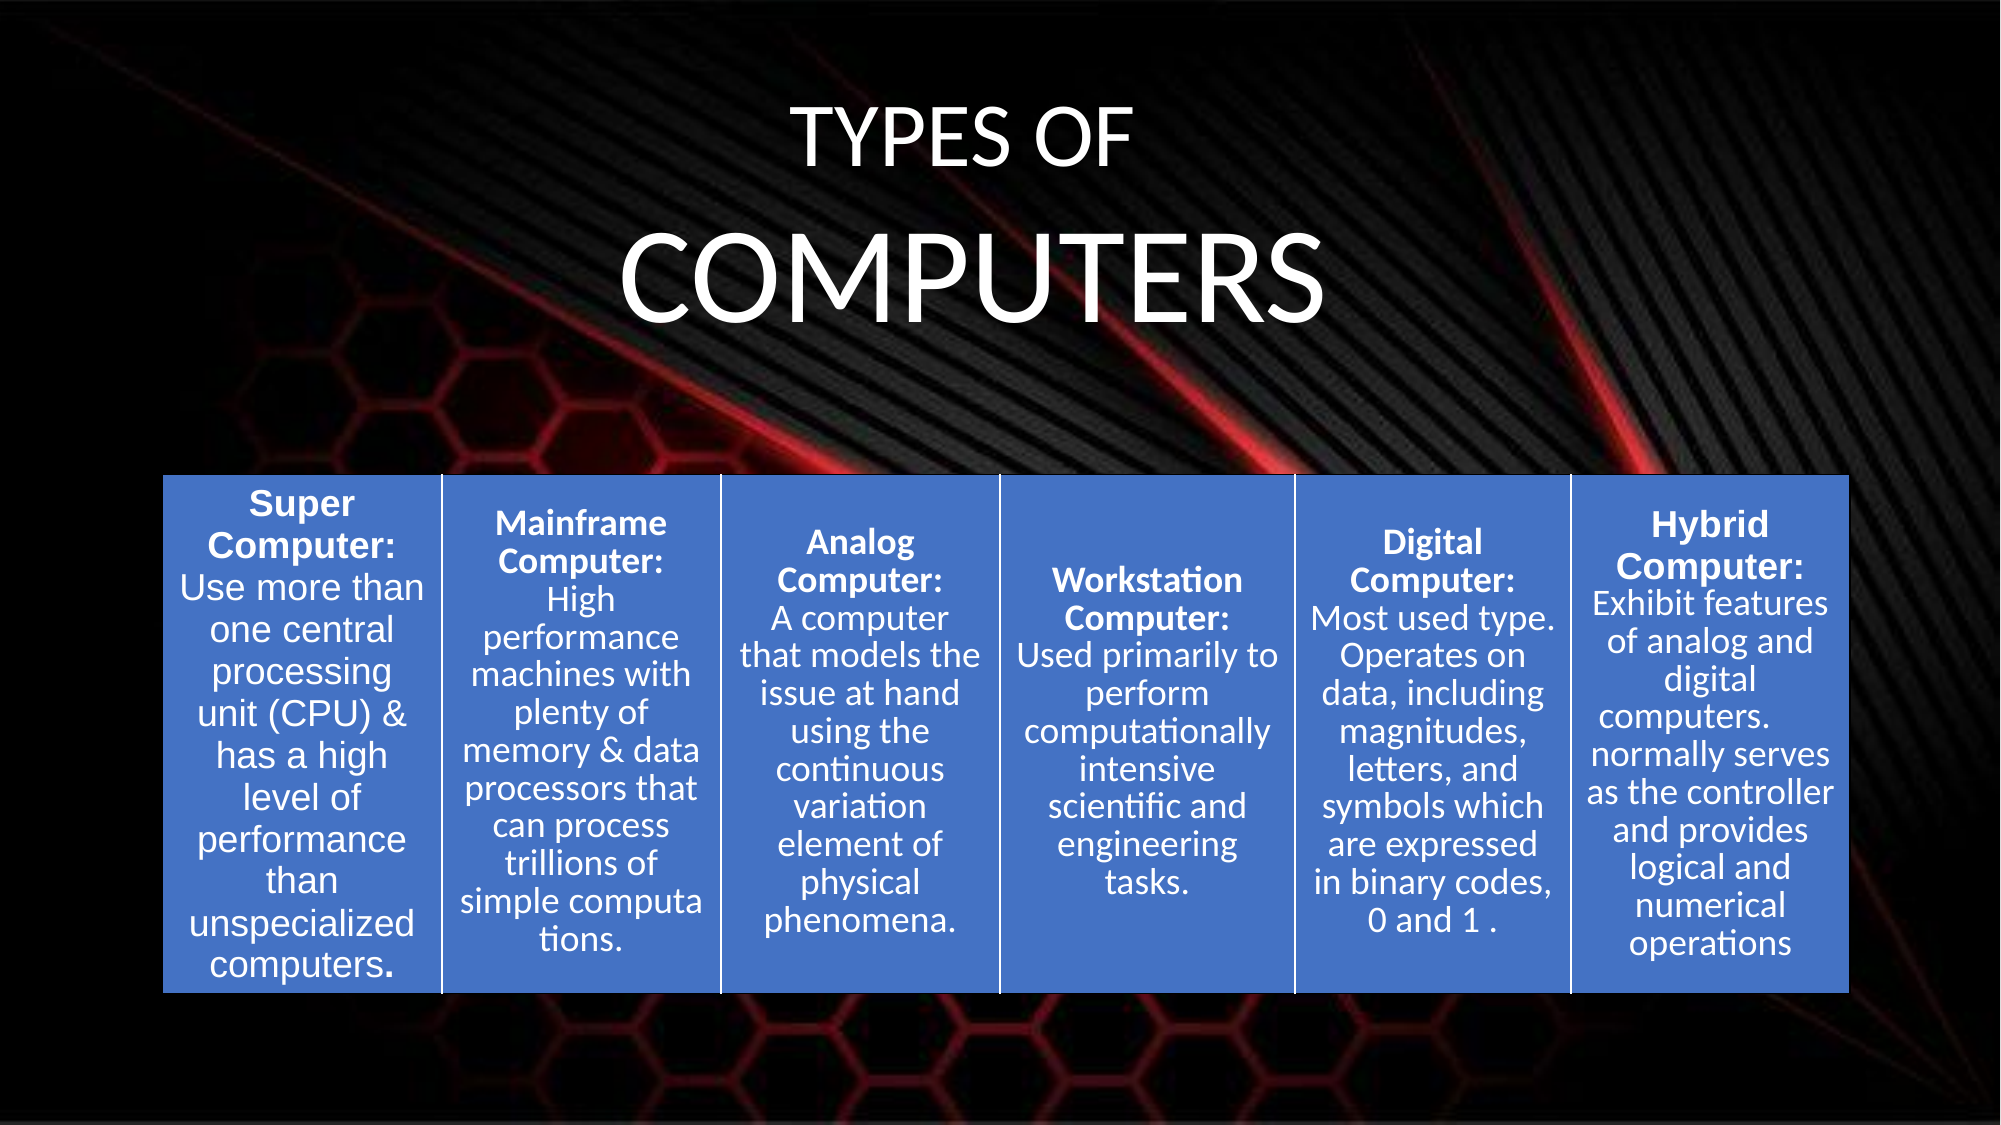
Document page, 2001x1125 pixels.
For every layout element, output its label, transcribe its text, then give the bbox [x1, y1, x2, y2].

table_header Mainframe Computer: High performance machines with plenty of memory & data processors that can process trillions of simple computations. [443, 475, 720, 993]
table_header Hybrid Computer: Exhibit features of analog and digital computers. normally serves as the controller and provides logical and numerical operations [1572, 475, 1849, 993]
table_header Workstation Computer: Used primarily to perform computationally intensive scientific and engineering tasks. [1001, 475, 1294, 993]
text_box TYPES OF COMPUTERS [530, 67, 1418, 358]
table_header Digital Computer: Most used type. Operates on data, including magnitudes, letters, and symbols which are expressed in binary codes, 0 and 1 . [1296, 475, 1570, 993]
picture [0, 0, 2001, 1125]
table_header Analog Computer: A computer that models the issue at hand using the continuous variation element of physical phenomena. [722, 475, 999, 993]
table_header Super Computer: Use more than one central processing unit (CPU) & has a high level of performance than unspecialized computers. [163, 475, 441, 993]
